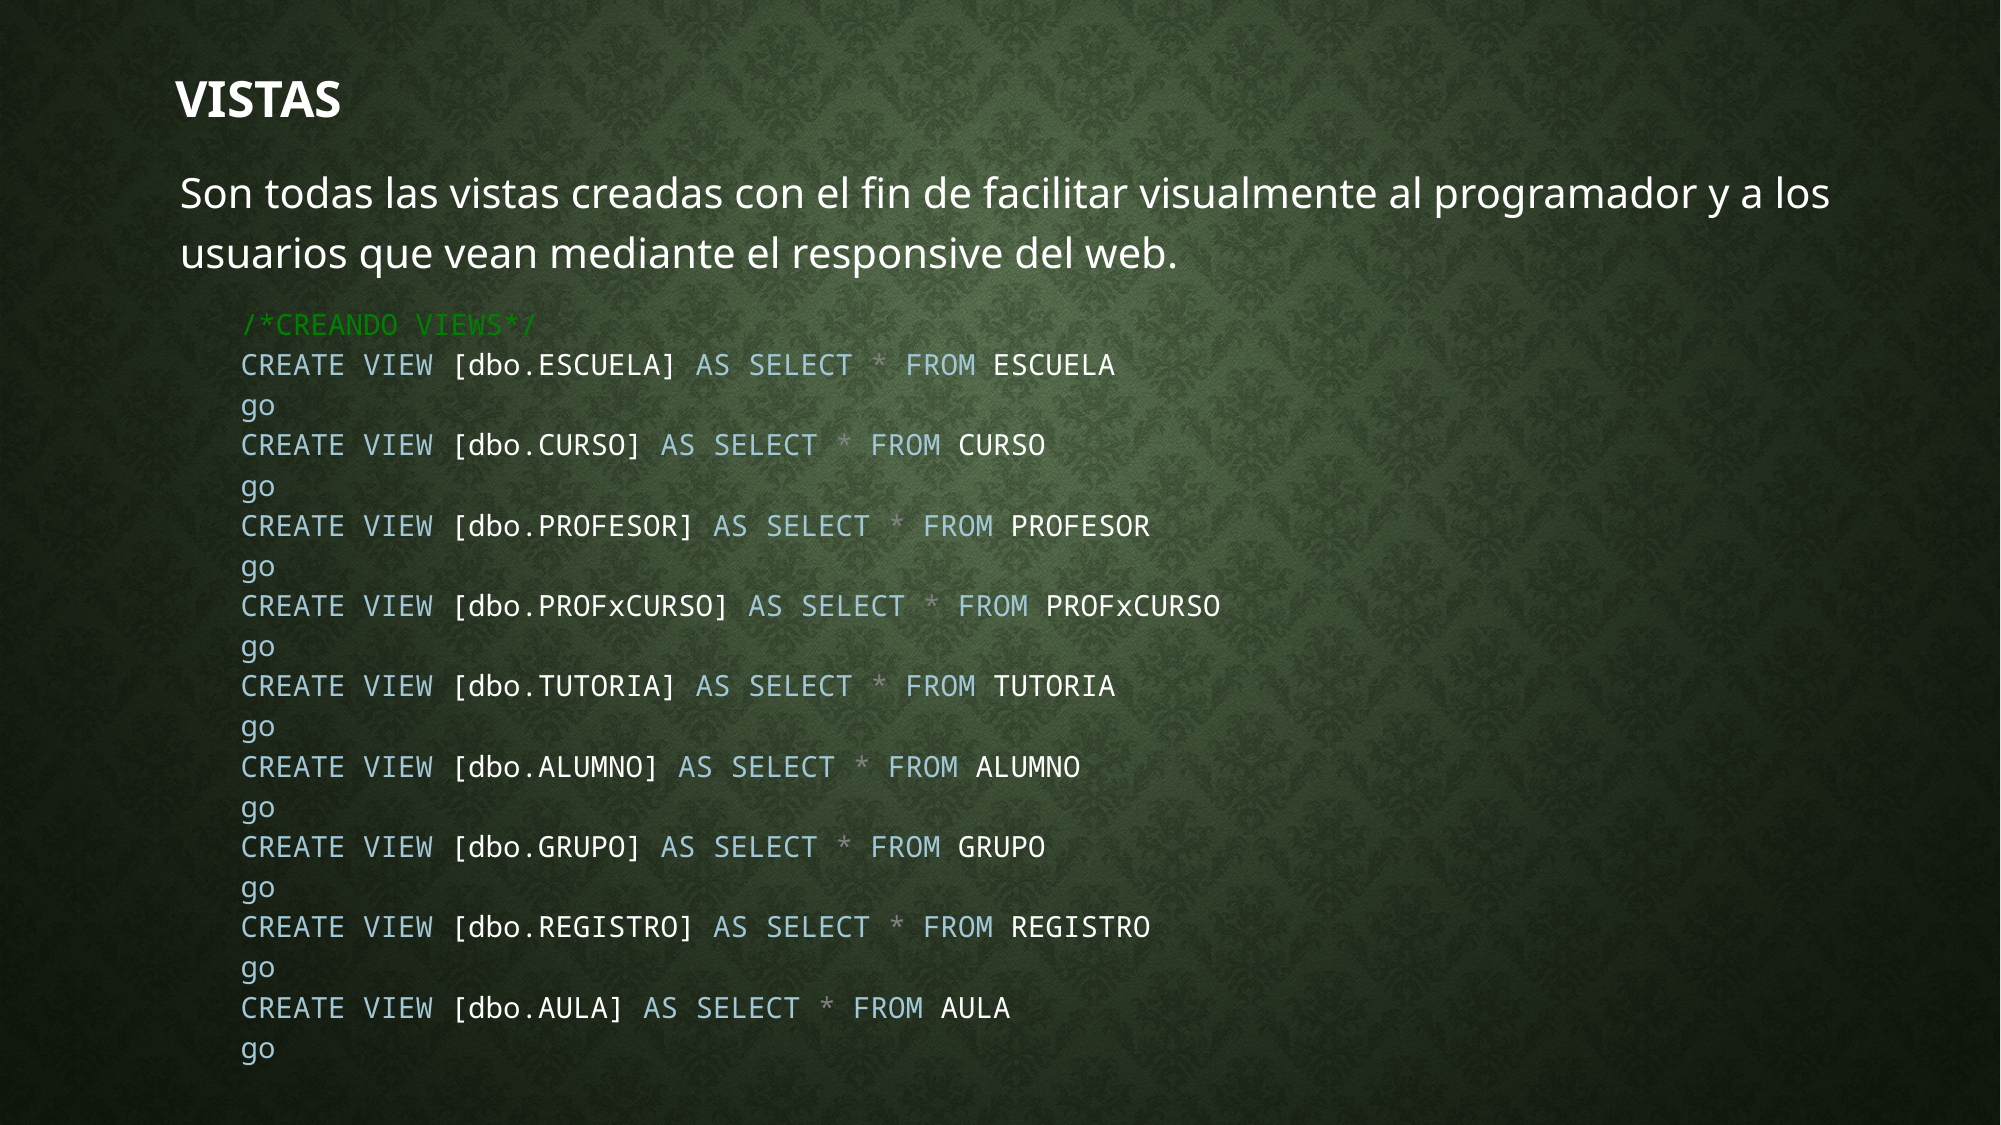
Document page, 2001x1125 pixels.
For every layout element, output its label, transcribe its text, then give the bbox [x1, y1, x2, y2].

list Son todas las vistas creadas con el fin de facilitar visualmente al programador y a los usuarios que vean mediante el responsive del web. [164, 149, 1864, 286]
text_box /*CREANDO VIEWS*/ CREATE VIEW [dbo.ESCUELA] AS SELECT * FROM ESCUELA go CREATE VIEW [dbo.CURSO] AS SELECT * FROM CURSO go CREATE VIEW [dbo.PROFESOR] AS SELECT * FROM PROFESOR go CREATE VIEW [dbo.PROFxCURSO] AS SELECT * FROM PROFxCURSO go CREATE VIEW [dbo.TUTORIA] AS SELECT * FROM TUTORIA go CREATE VIEW [dbo.ALUMNO] AS SELECT * FROM ALUMNO go CREATE VIEW [dbo.GRUPO] AS SELECT * FROM GRUPO go CREATE VIEW [dbo.REGISTRO] AS SELECT * FROM REGISTRO go CREATE VIEW [dbo.AULA] AS SELECT * FROM AULA go [181, 293, 1608, 1072]
title VISTAS [130, 52, 387, 150]
